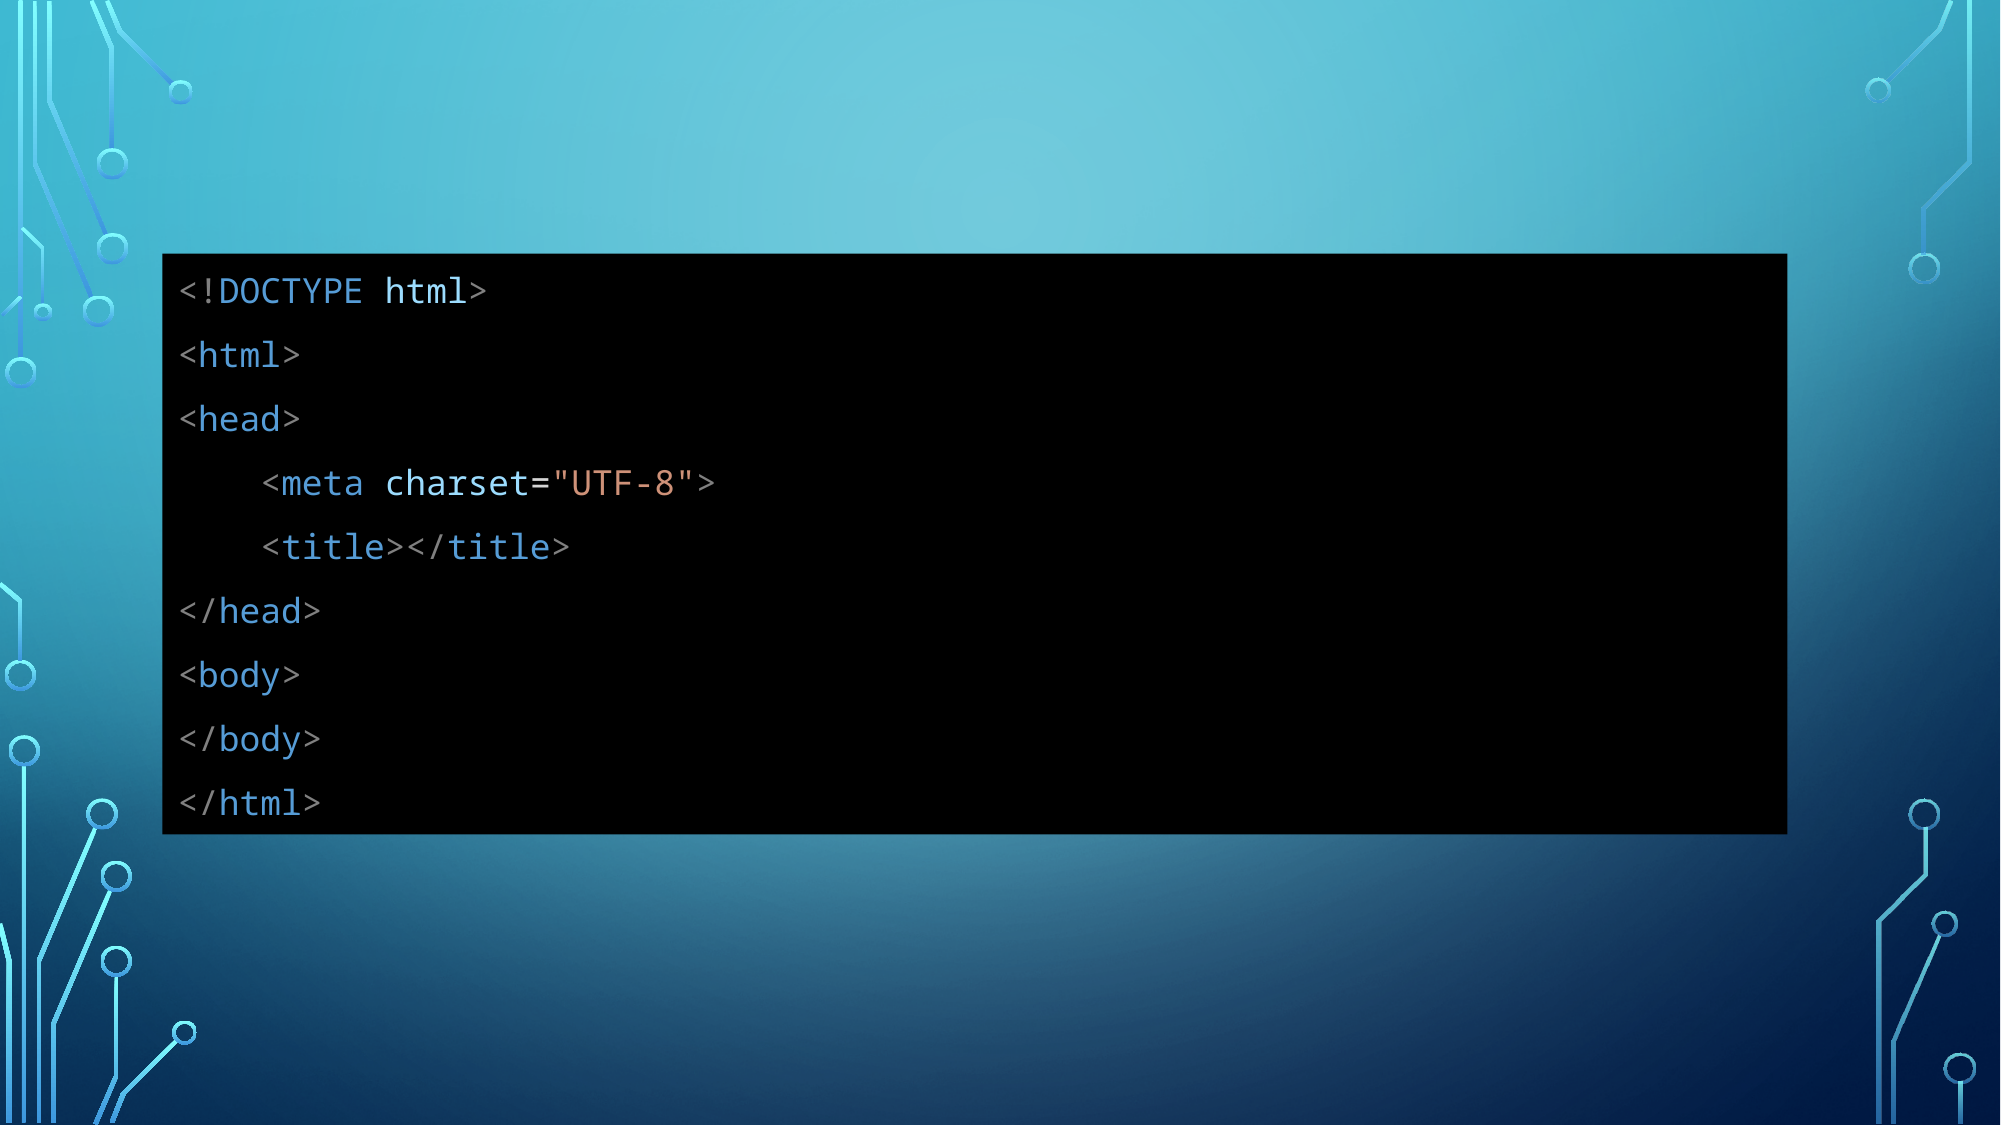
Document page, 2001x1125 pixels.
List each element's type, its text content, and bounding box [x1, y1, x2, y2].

list <!DOCTYPE html> <html> <head> <meta charset="UTF-8"> <title></title> </head> <body> </body> </html> [162, 253, 1788, 835]
